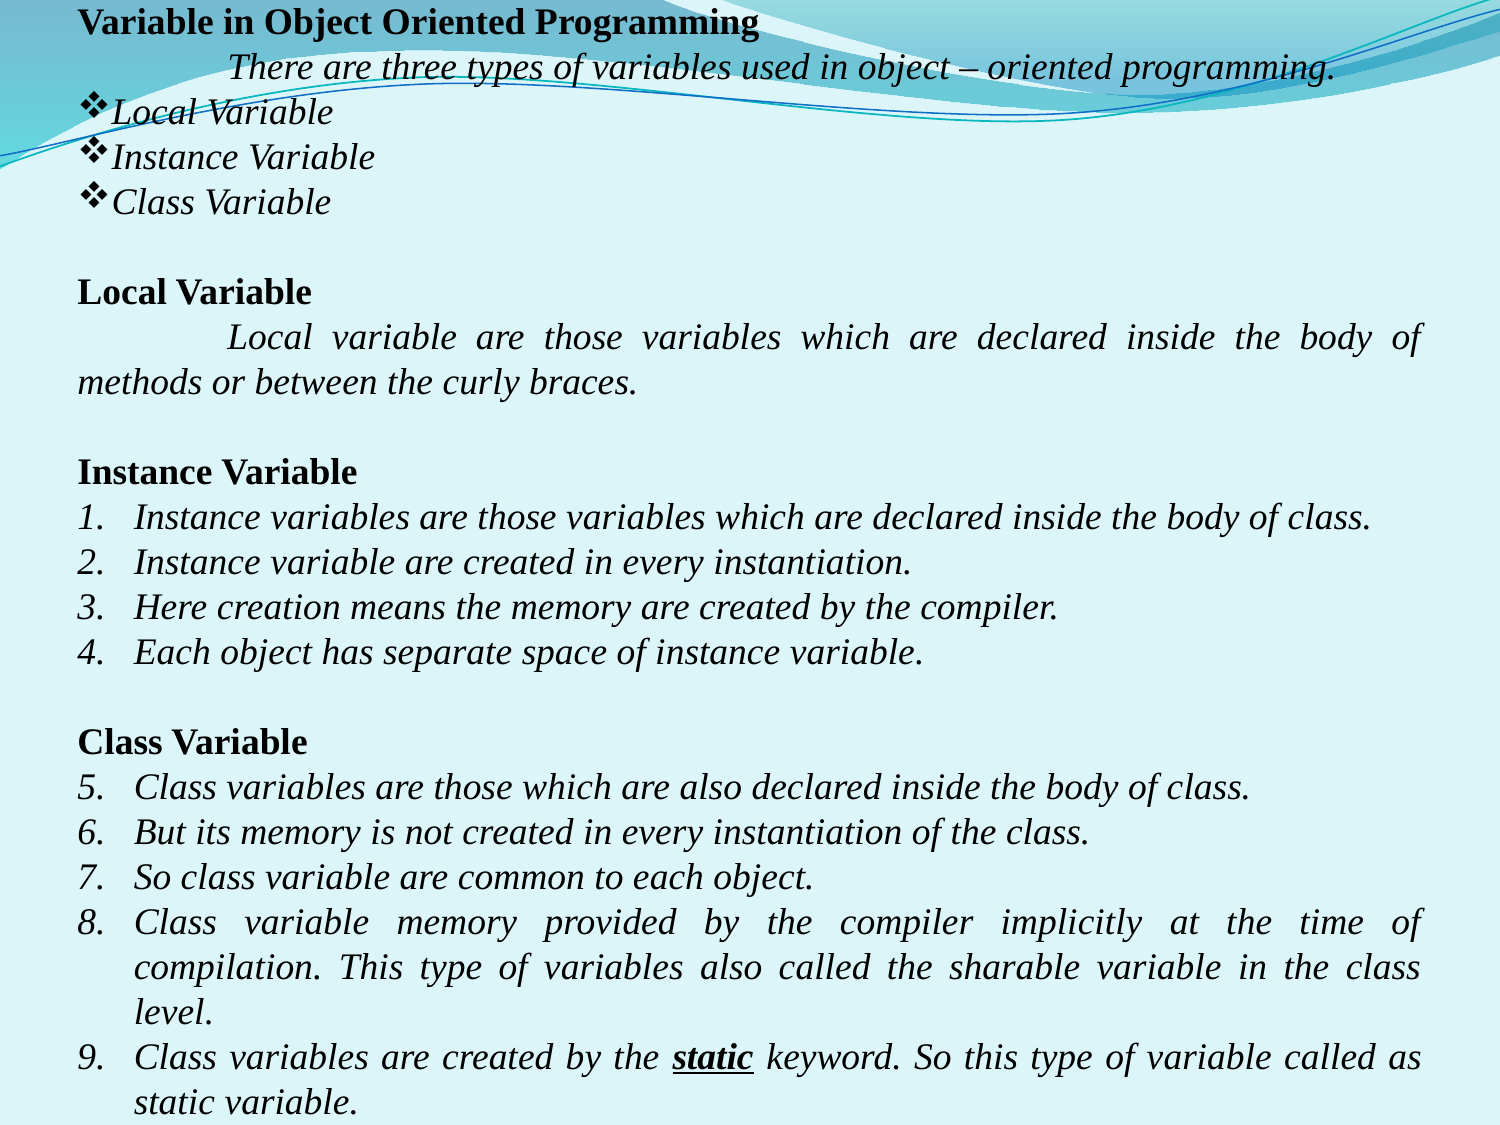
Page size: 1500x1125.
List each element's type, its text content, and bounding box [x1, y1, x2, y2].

text_box Variable in Object Oriented Programming There are three types of variables used in object – oriented programming. Local Variable Instance Variable Class Variable Local Variable Local variable are those variables which are declared inside the body of methods or between the curly braces. Instance Variable Instance variables are those variables which are declared inside the body of class. Instance variable are created in every instantiation. Here creation means the memory are created by the compiler. Each object has separate space of instance variable. Class Variable Class variables are those which are also declared inside the body of class. But its memory is not created in every instantiation of the class. So class variable are common to each object. Class variable memory provided by the compiler implicitly at the time of compilation. This type of variables also called the sharable variable in the class level. Class variables are created by the static keyword. So this type of variable called as static variable. [62, 0, 1438, 1125]
